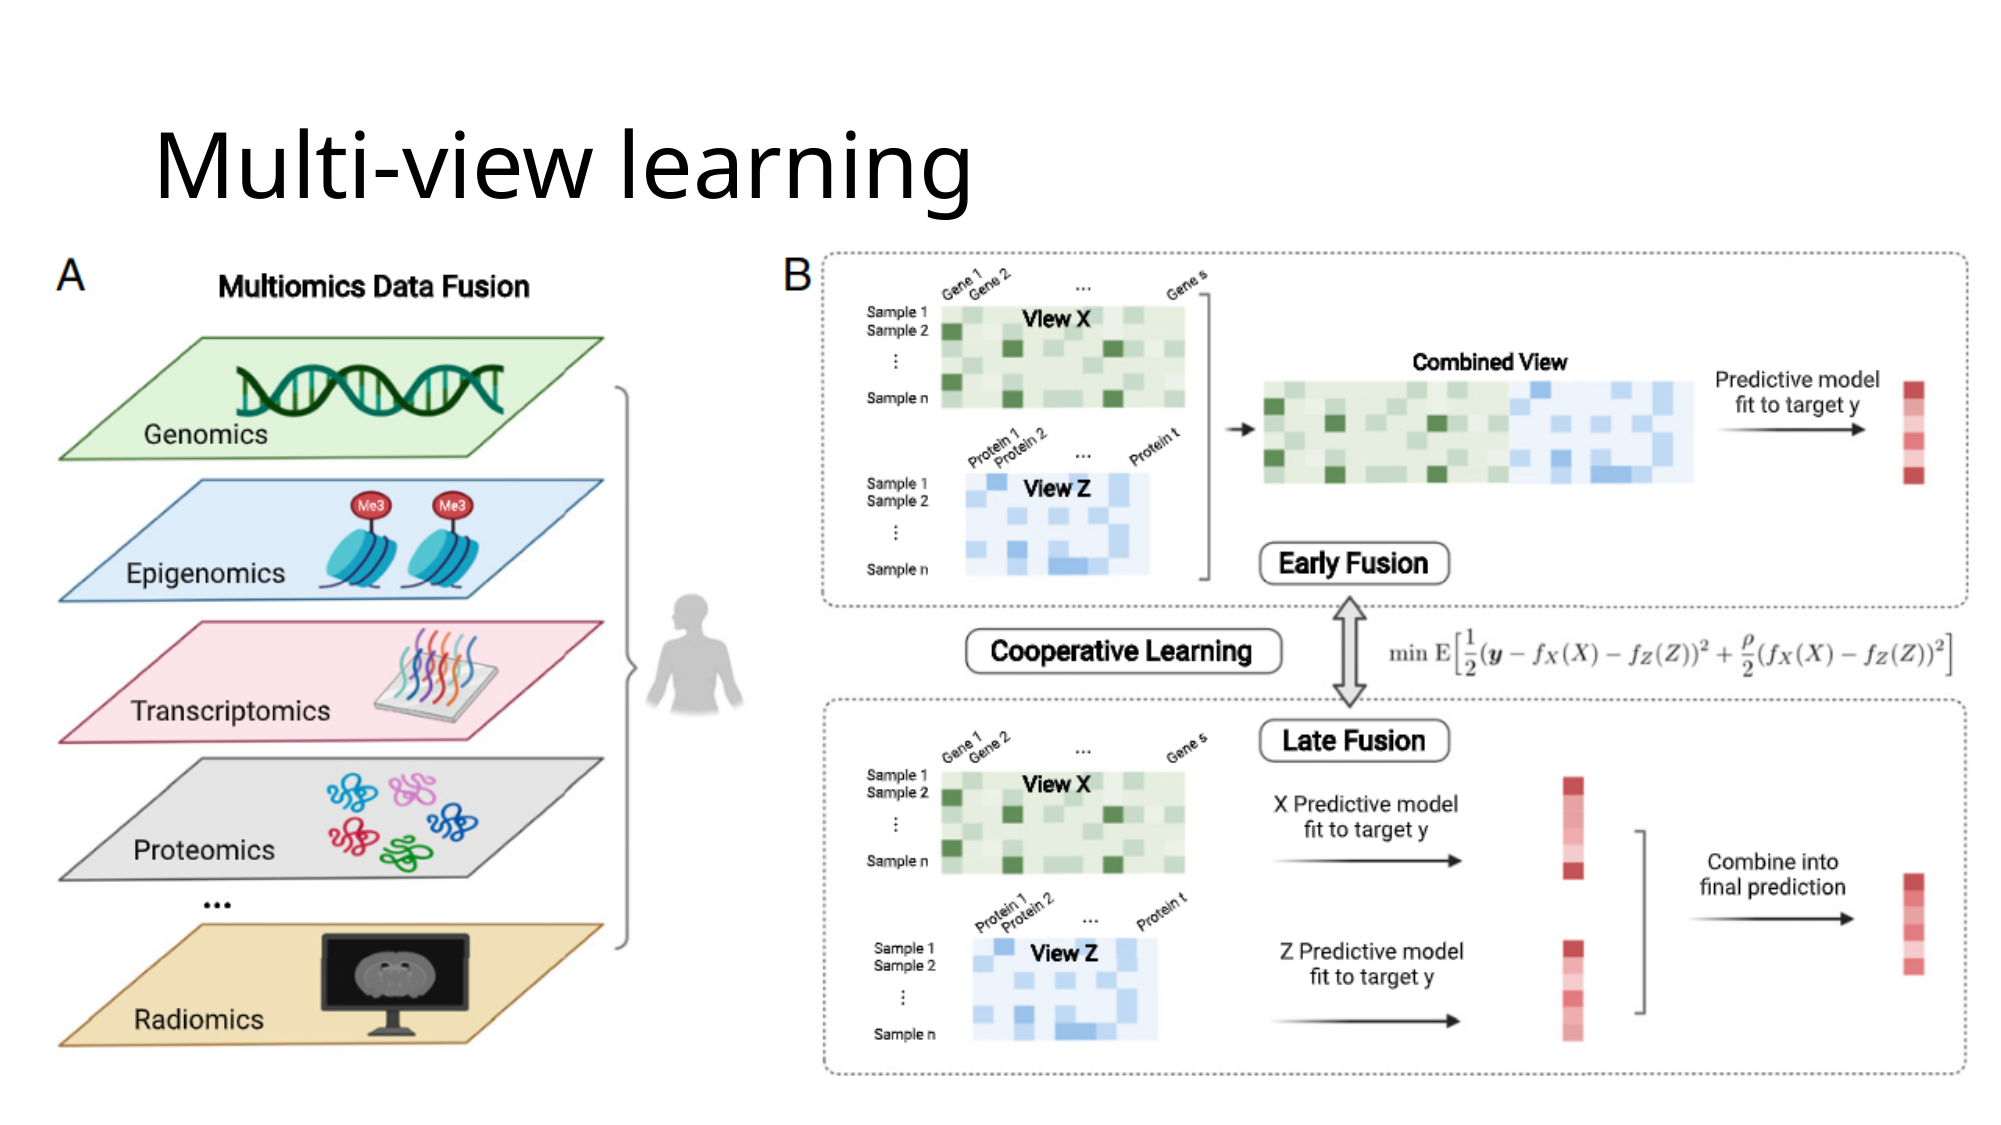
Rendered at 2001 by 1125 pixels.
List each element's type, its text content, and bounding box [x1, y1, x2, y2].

picture [19, 236, 2000, 1094]
title Multi-view learning [137, 59, 1863, 236]
